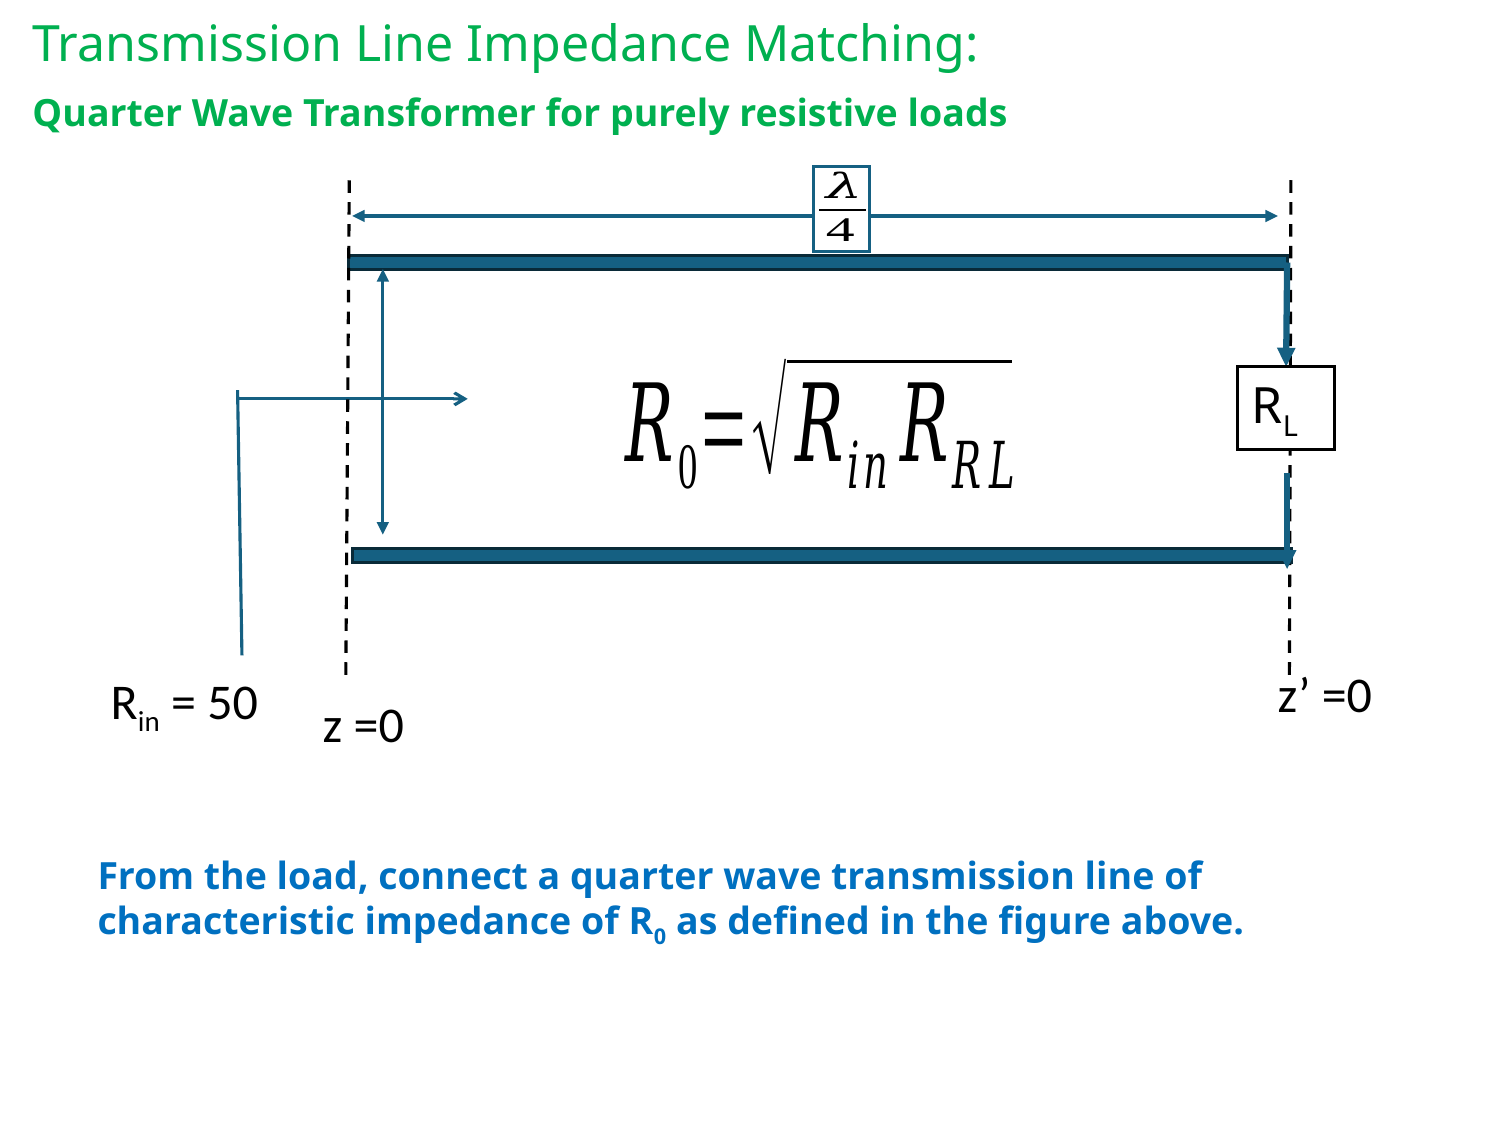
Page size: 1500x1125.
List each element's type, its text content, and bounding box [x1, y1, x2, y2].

text_box From the load, connect a quarter wave transmission line of characteristic impedance of R0 as defined in the figure above. [82, 844, 1450, 956]
text_box Quarter Wave Transformer for purely resistive loads [17, 81, 1081, 142]
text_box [95, 167, 1389, 762]
text_box Transmission Line Impedance Matching: [17, 3, 1306, 79]
